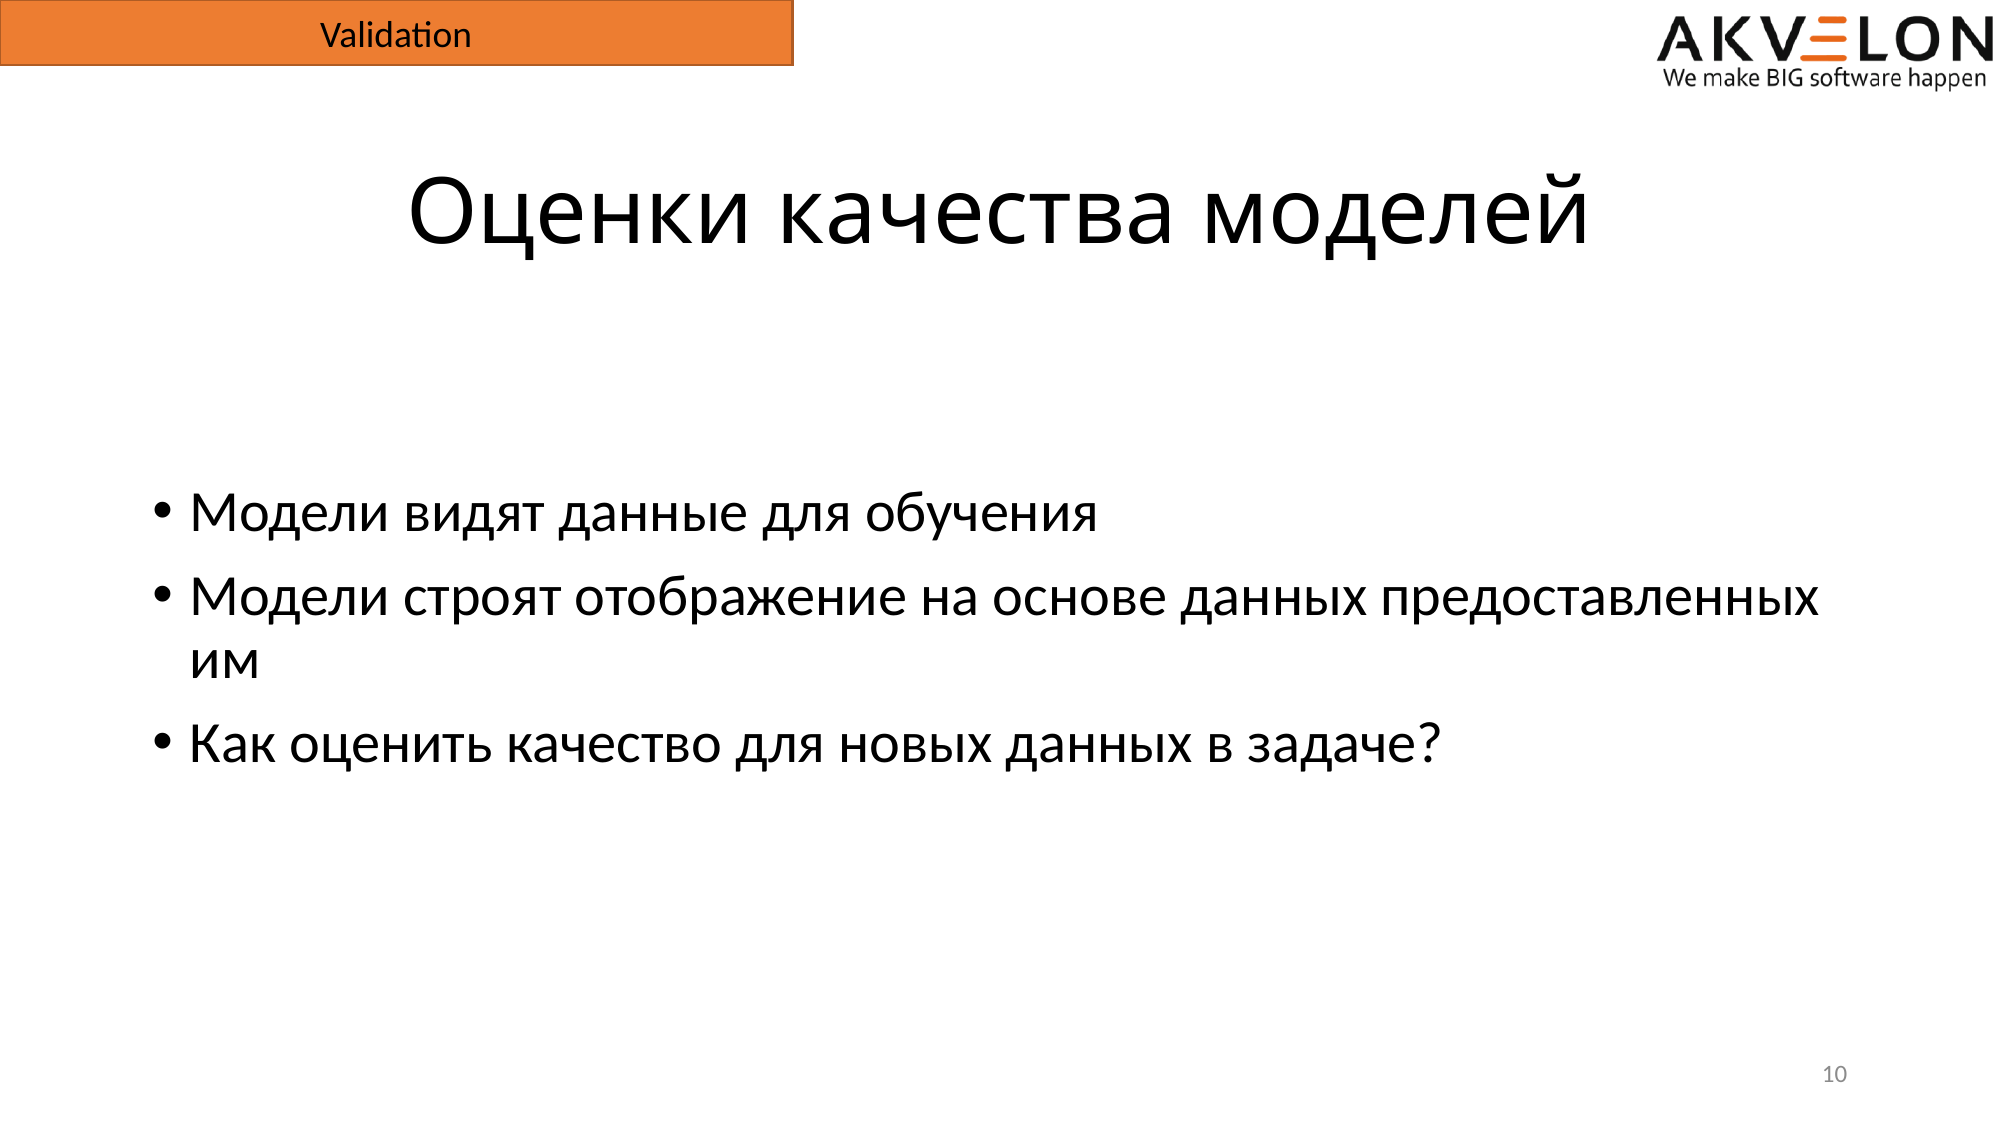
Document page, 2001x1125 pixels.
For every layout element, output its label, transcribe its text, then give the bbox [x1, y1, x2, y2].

picture [1649, 0, 2000, 97]
text_box Validation [0, 0, 794, 66]
slide_number 10 [1412, 1042, 1863, 1103]
list Модели видят данные для обучения Модели строят отображение на основе данных предоставленных им Как оценить качество для новых данных в задаче? [137, 299, 1863, 1014]
title Оценки качества моделей [137, 104, 1863, 299]
